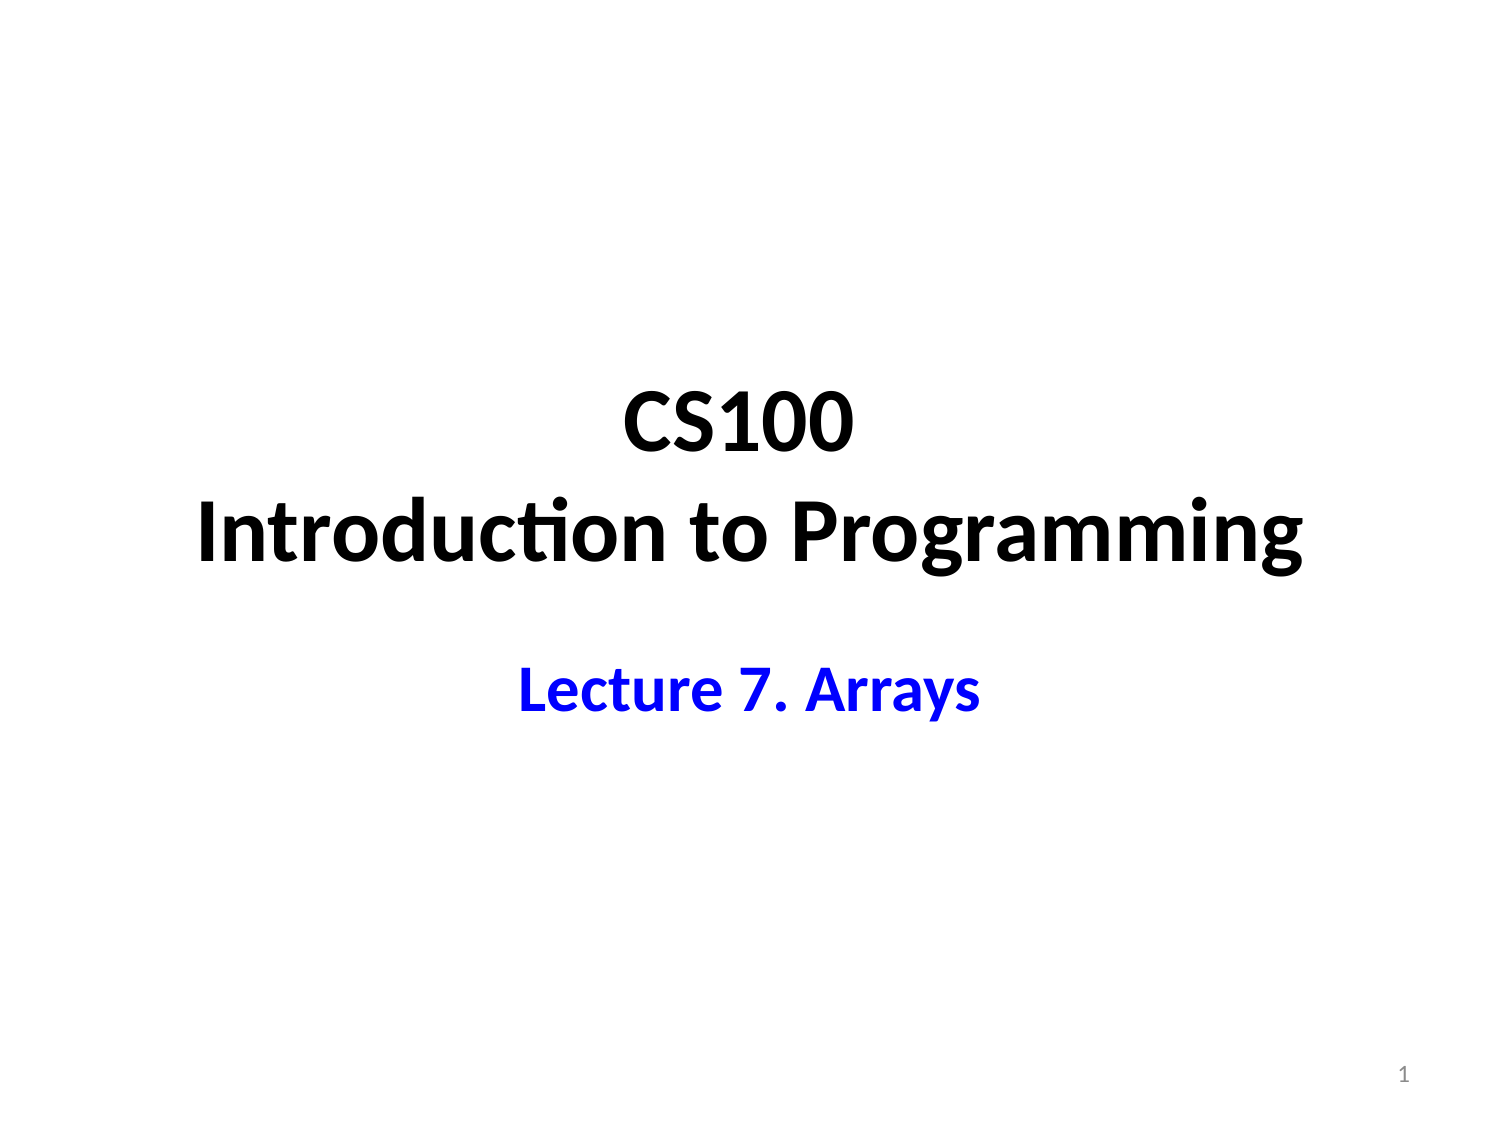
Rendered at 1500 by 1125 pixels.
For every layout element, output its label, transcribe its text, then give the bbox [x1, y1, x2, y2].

slide_number 1 [1074, 1042, 1425, 1103]
title CS100 Introduction to Programming [112, 349, 1388, 591]
subtitle Lecture 7. Arrays [225, 637, 1275, 925]
